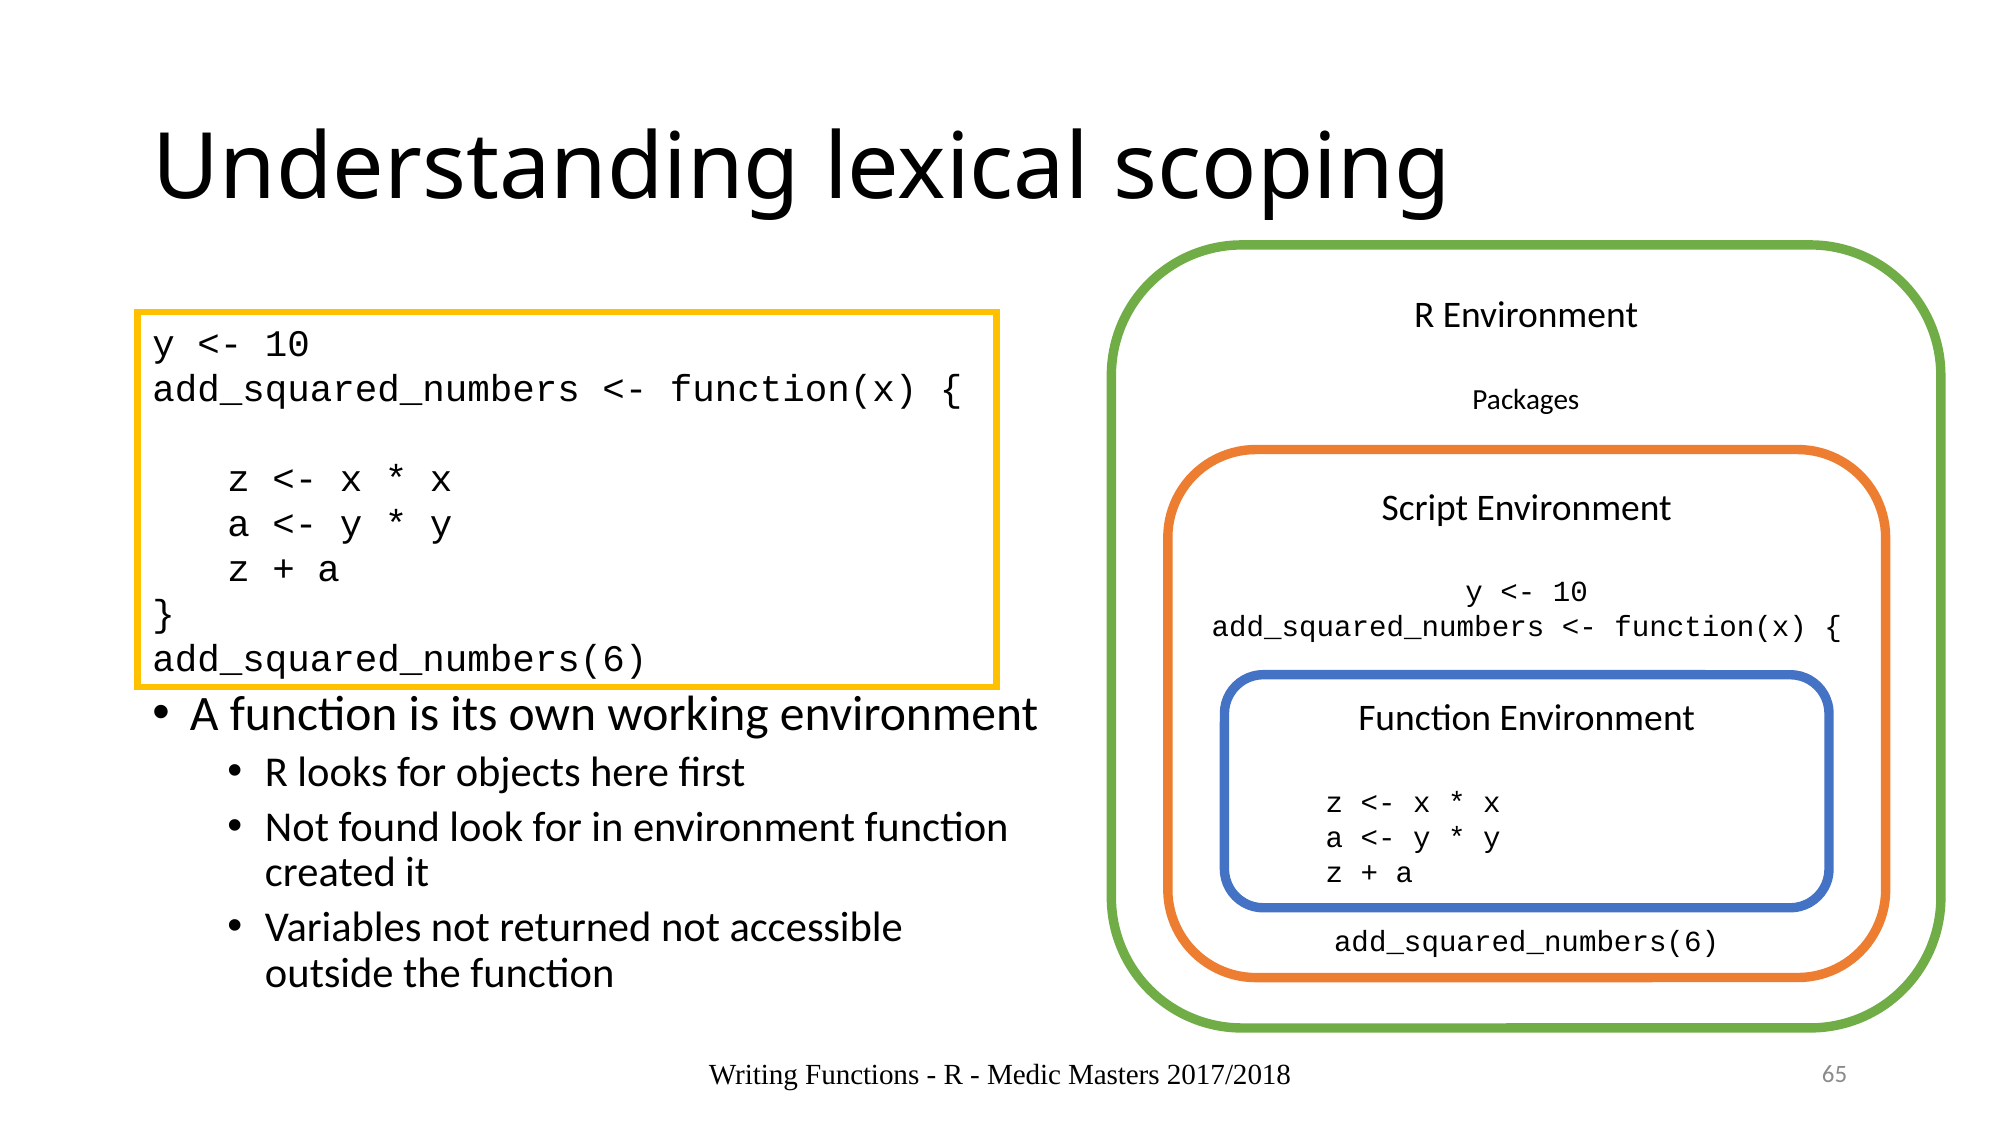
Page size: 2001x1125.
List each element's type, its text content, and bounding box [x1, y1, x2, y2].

text_box Script Environment y <- 10 add_squared_numbers <- function(x) { add_squared_numbers(6) [1166, 448, 1887, 979]
list A function is its own working environment R looks for objects here first Not found look for in environment function created it Variables not returned not accessible outside the function [137, 680, 1055, 1014]
slide_number 65 [1412, 1042, 1863, 1103]
text_box y <- 10 add_squared_numbers <- function(x) { z <- x * x a <- y * y z + a } add_squared_numbers(6) [136, 311, 997, 688]
footer Writing Functions - R - Medic Masters 2017/2018 [662, 1042, 1338, 1103]
text_box R Environment Packages [1110, 254, 1942, 1030]
text_box Function Environment z <- x * x a <- y * y z + a [1223, 673, 1831, 909]
title Understanding lexical scoping [137, 59, 1863, 278]
